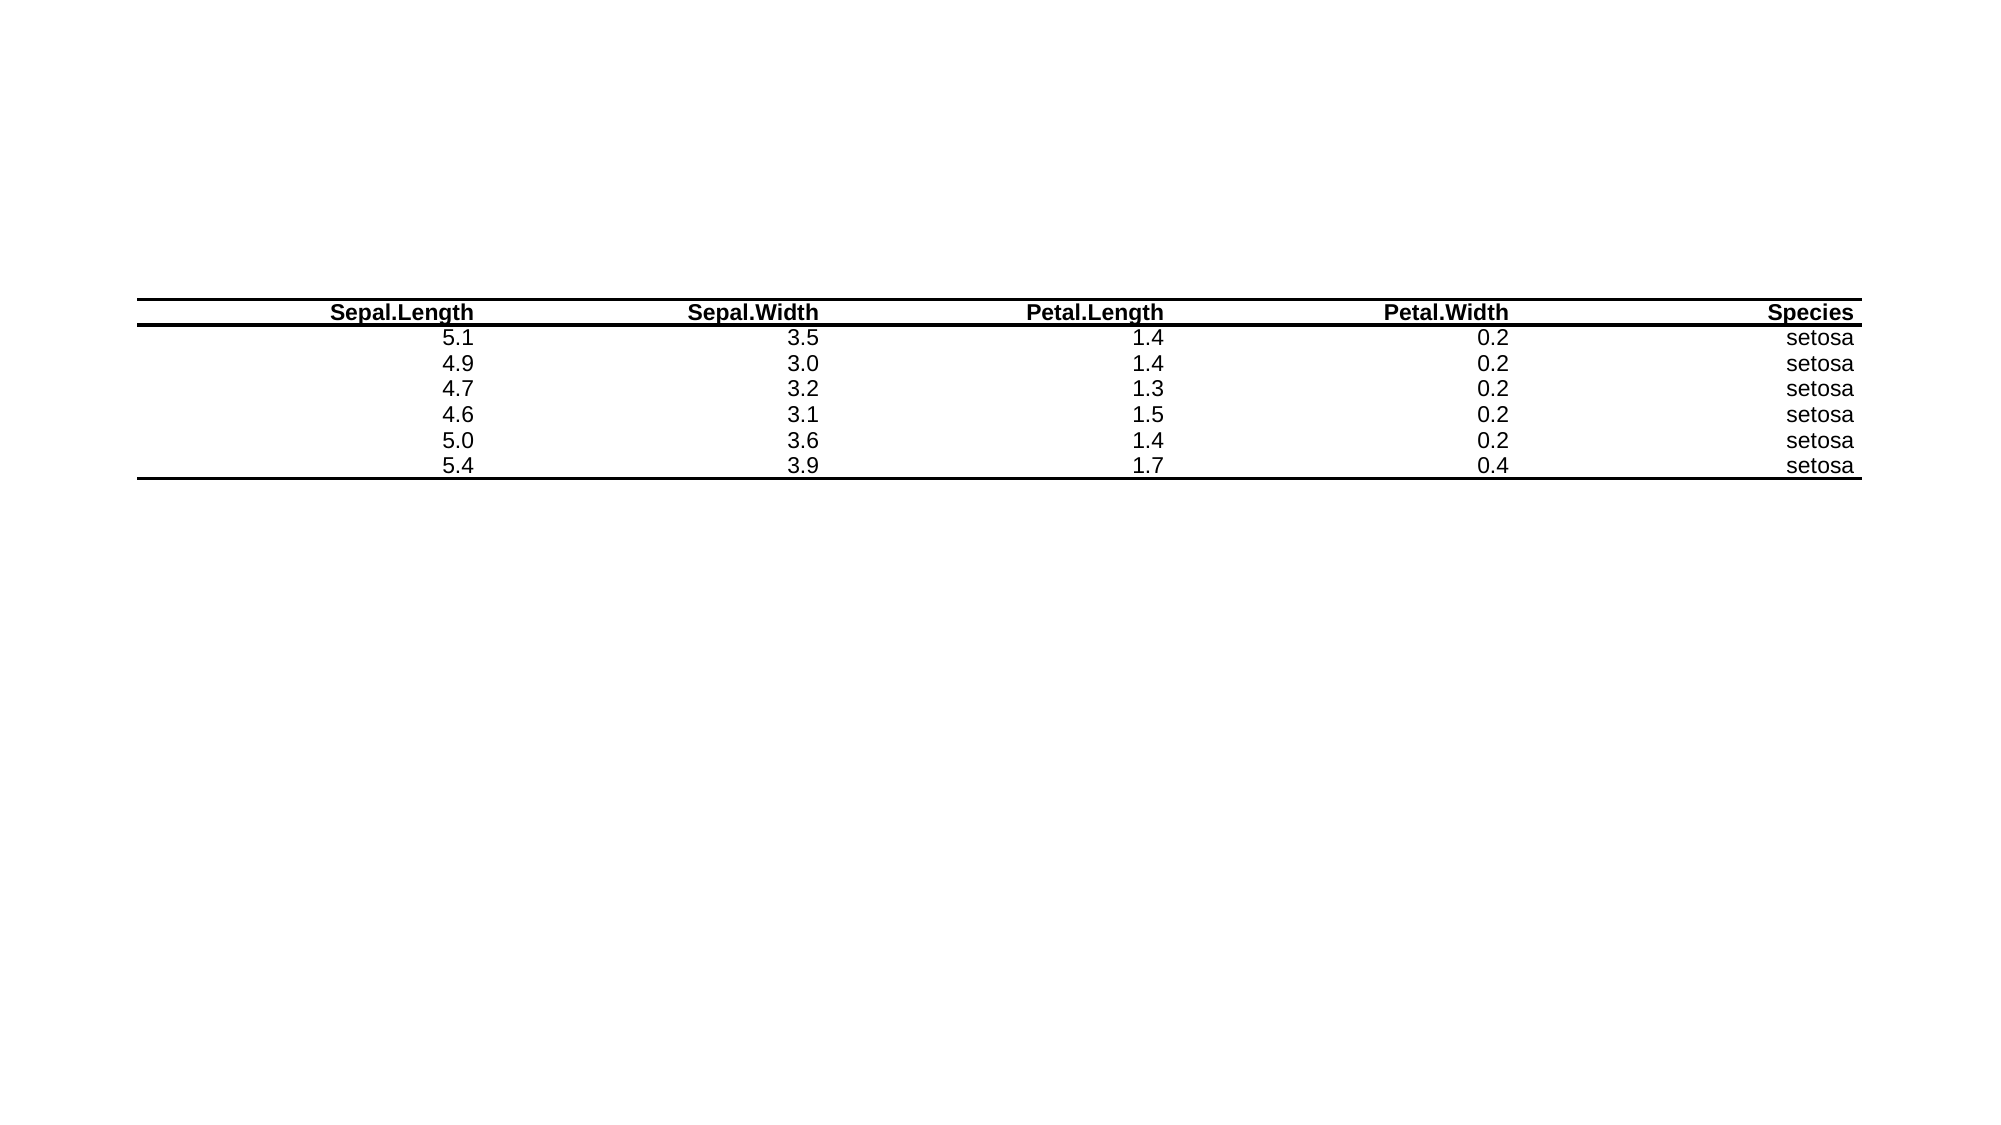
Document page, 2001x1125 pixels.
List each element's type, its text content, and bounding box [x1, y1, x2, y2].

table_header Petal.Width [1172, 301, 1517, 323]
table_cell 5.1 [137, 327, 482, 351]
table_cell 1.4 [827, 351, 1172, 376]
table_header Petal.Length [827, 301, 1172, 323]
table_cell setosa [1517, 327, 1862, 351]
table_cell 0.4 [1172, 453, 1517, 477]
table_cell 1.5 [827, 402, 1172, 427]
table_cell 0.2 [1172, 351, 1517, 376]
table_cell setosa [1517, 351, 1862, 376]
table_cell setosa [1517, 427, 1862, 453]
table_header Sepal.Length [137, 301, 482, 323]
table_cell 0.2 [1172, 376, 1517, 402]
table_cell setosa [1517, 453, 1862, 477]
table_cell 3.2 [482, 376, 827, 402]
table_cell 3.9 [482, 453, 827, 477]
table_cell 1.3 [827, 376, 1172, 402]
table_cell setosa [1517, 402, 1862, 427]
table_cell 1.4 [827, 427, 1172, 453]
table_cell 0.2 [1172, 327, 1517, 351]
table_cell 3.5 [482, 327, 827, 351]
table_cell 5.0 [137, 427, 482, 453]
table_cell 1.7 [827, 453, 1172, 477]
table_cell 4.7 [137, 376, 482, 402]
table_header Sepal.Width [482, 301, 827, 323]
table_cell 3.1 [482, 402, 827, 427]
table_header Species [1517, 301, 1862, 323]
table_cell 5.4 [137, 453, 482, 477]
table_cell 1.4 [827, 327, 1172, 351]
table_cell 3.0 [482, 351, 827, 376]
table_cell 3.6 [482, 427, 827, 453]
table_cell 4.6 [137, 402, 482, 427]
table_cell 0.2 [1172, 402, 1517, 427]
table_cell 4.9 [137, 351, 482, 376]
table_cell setosa [1517, 376, 1862, 402]
table_cell 0.2 [1172, 427, 1517, 453]
